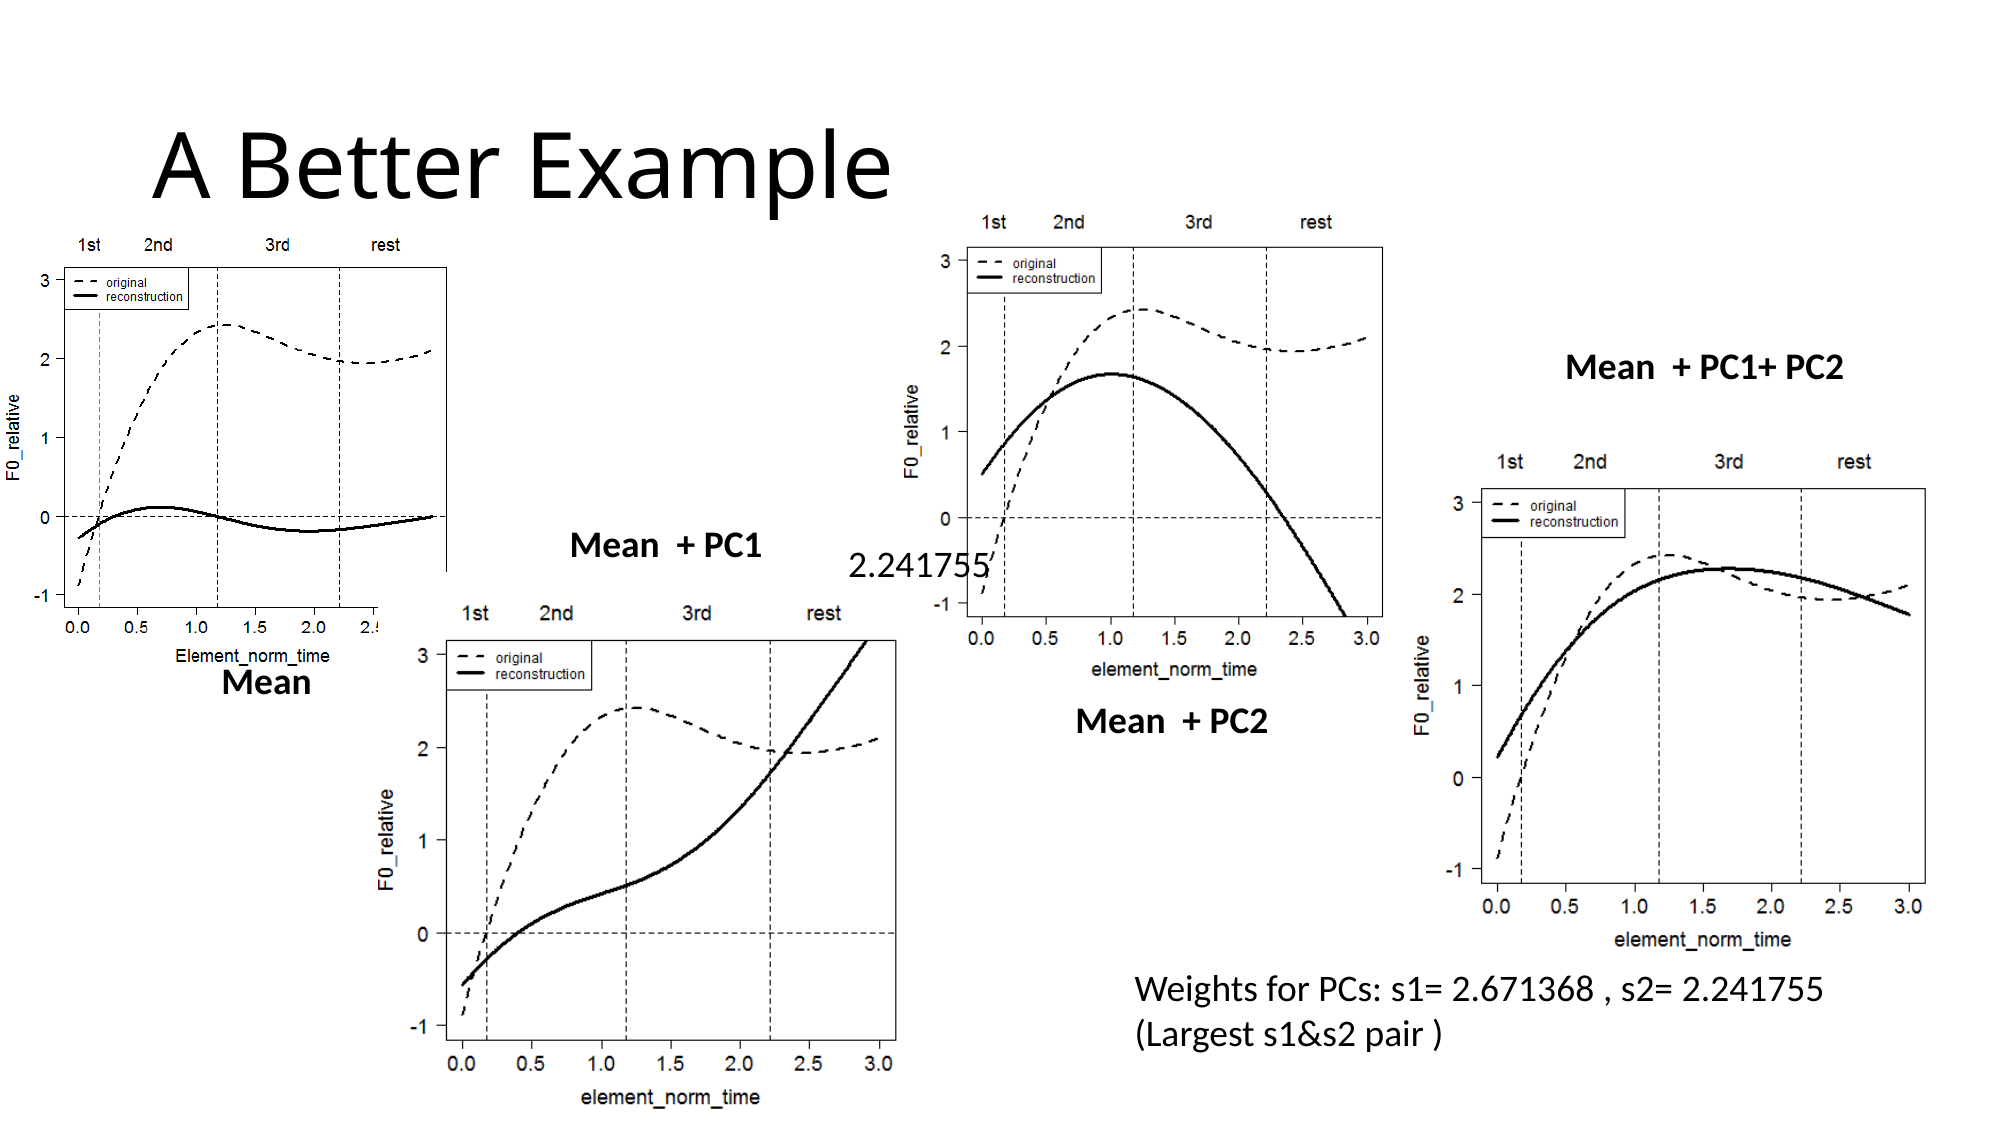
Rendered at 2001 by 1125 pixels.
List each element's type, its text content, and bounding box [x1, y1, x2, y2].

text_box Weights for PCs: s1= 2.671368 , s2= 2.241755 (Largest s1&s2 pair ) [1119, 956, 2000, 1062]
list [904, 184, 1415, 695]
text_box Mean + PC1 [554, 512, 778, 572]
text_box Mean [206, 679, 353, 709]
picture [6, 209, 931, 1125]
title A Better Example [137, 59, 1863, 278]
text_box Mean + PC1+ PC2 [1550, 334, 1860, 394]
text_box Mean + PC2 [1060, 695, 1284, 749]
text_box 2.241755 [833, 532, 904, 572]
picture [1414, 421, 1960, 968]
